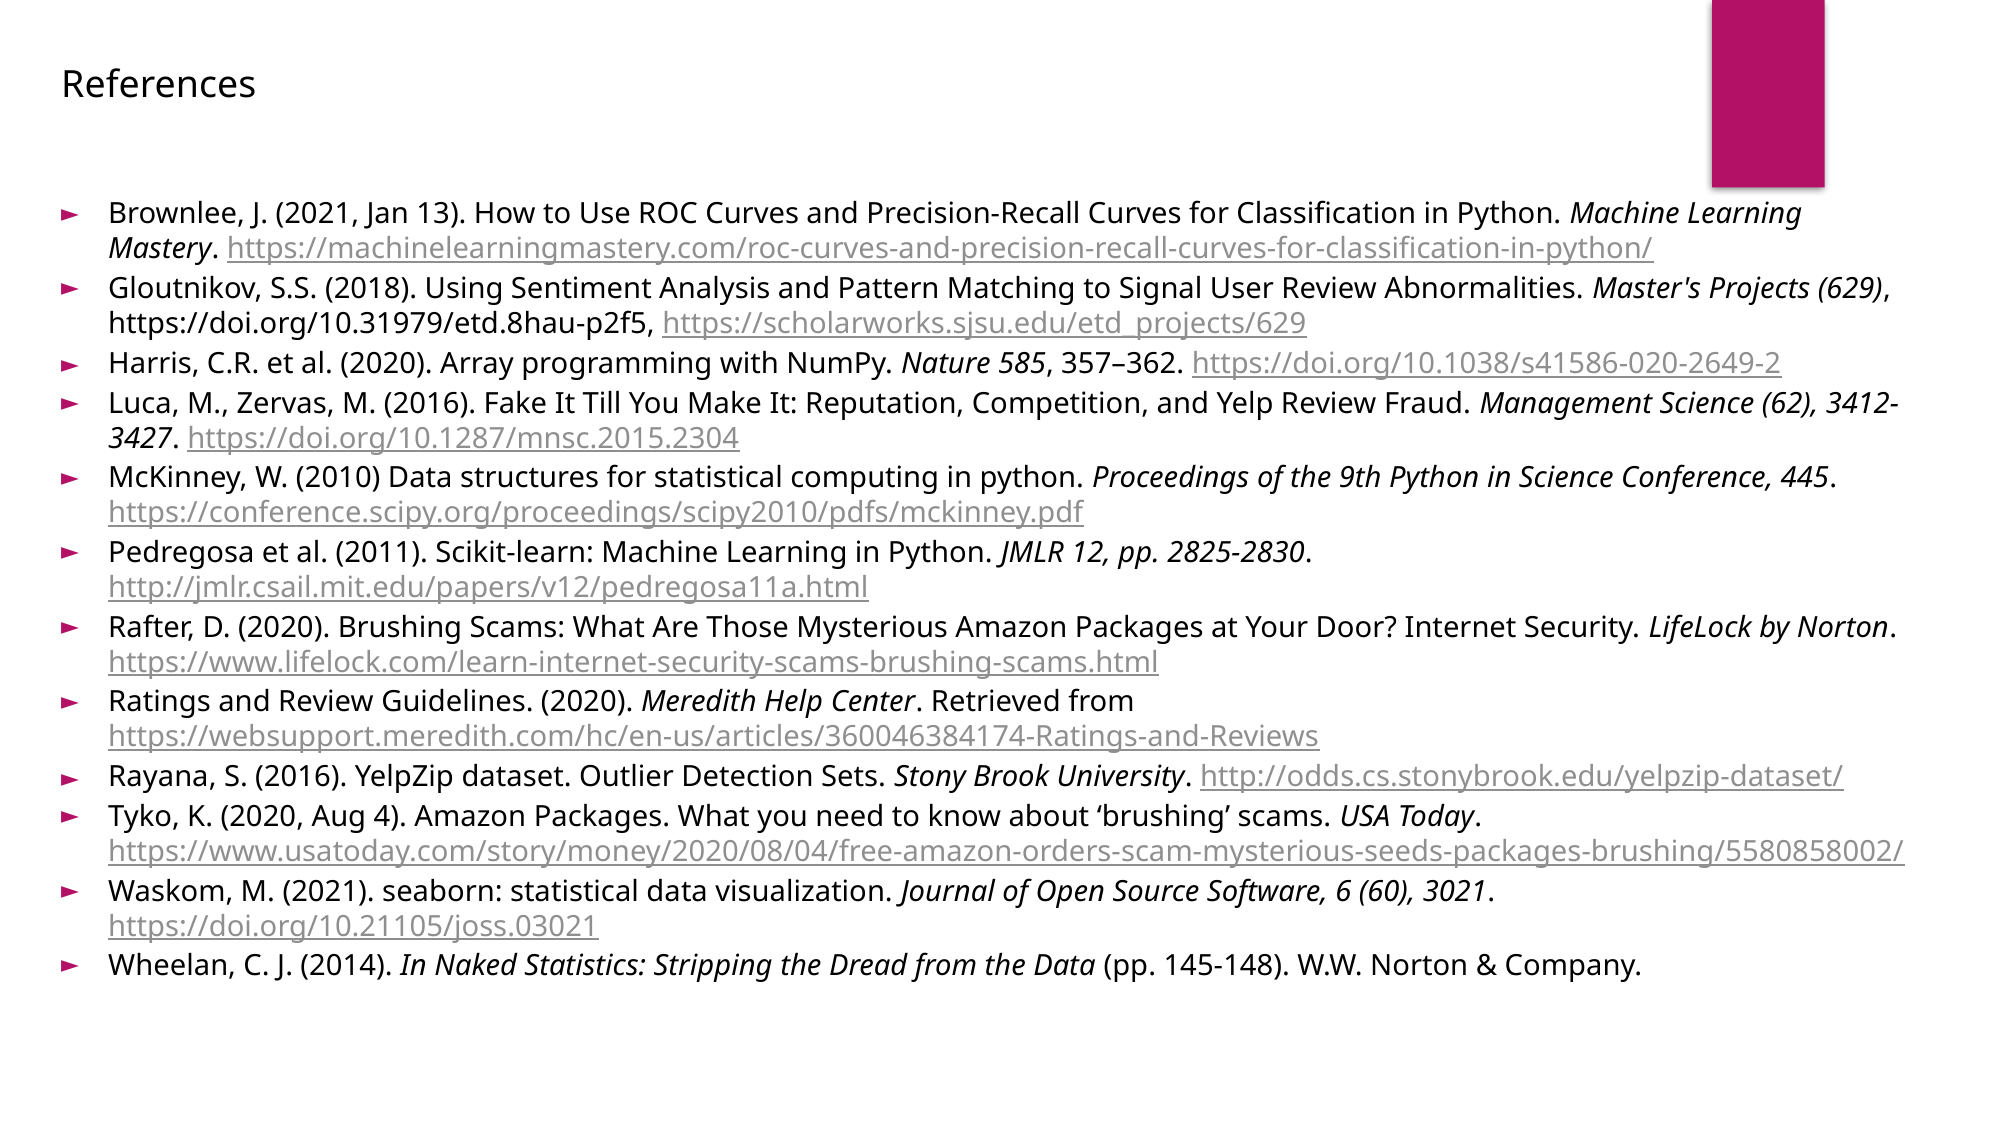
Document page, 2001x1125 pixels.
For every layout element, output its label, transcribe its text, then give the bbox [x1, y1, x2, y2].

text_box References Brownlee, J. (2021, Jan 13). How to Use ROC Curves and Precision-Recall Curves for Classification in Python. Machine Learning Mastery. https://machinelearningmastery.com/roc-curves-and-precision-recall-curves-for-classification-in-python/ Gloutnikov, S.S. (2018). Using Sentiment Analysis and Pattern Matching to Signal User Review Abnormalities. Master's Projects (629), https://doi.org/10.31979/etd.8hau-p2f5, https://scholarworks.sjsu.edu/etd_projects/629 Harris, C.R. et al. (2020). Array programming with NumPy. Nature 585, 357–362. https://doi.org/10.1038/s41586-020-2649-2 Luca, M., Zervas, M. (2016). Fake It Till You Make It: Reputation, Competition, and Yelp Review Fraud. Management Science (62), 3412-3427. https://doi.org/10.1287/mnsc.2015.2304 McKinney, W. (2010) Data structures for statistical computing in python. Proceedings of the 9th Python in Science Conference, 445. https://conference.scipy.org/proceedings/scipy2010/pdfs/mckinney.pdf Pedregosa et al. (2011). Scikit-learn: Machine Learning in Python. JMLR 12, pp. 2825-2830. http://jmlr.csail.mit.edu/papers/v12/pedregosa11a.html Rafter, D. (2020). Brushing Scams: What Are Those Mysterious Amazon Packages at Your Door? Internet Security. LifeLock by Norton. https://www.lifelock.com/learn-internet-security-scams-brushing-scams.html Ratings and Review Guidelines. (2020). Meredith Help Center. Retrieved from https://websupport.meredith.com/hc/en-us/articles/360046384174-Ratings-and-Reviews Rayana, S. (2016). YelpZip dataset. Outlier Detection Sets. Stony Brook University. http://odds.cs.stonybrook.edu/yelpzip-dataset/ Tyko, K. (2020, Aug 4). Amazon Packages. What you need to know about ‘brushing’ scams. USA Today. https://www.usatoday.com/story/money/2020/08/04/free-amazon-orders-scam-mysterious-seeds-packages-brushing/5580858002/ Waskom, M. (2021). seaborn: statistical data visualization. Journal of Open Source Software, 6 (60), 3021. https://doi.org/10.21105/joss.03021 Wheelan, C. J. (2014). In Naked Statistics: Stripping the Dread from the Data (pp. 145-148). W.W. Norton & Company. [46, 52, 1932, 1079]
